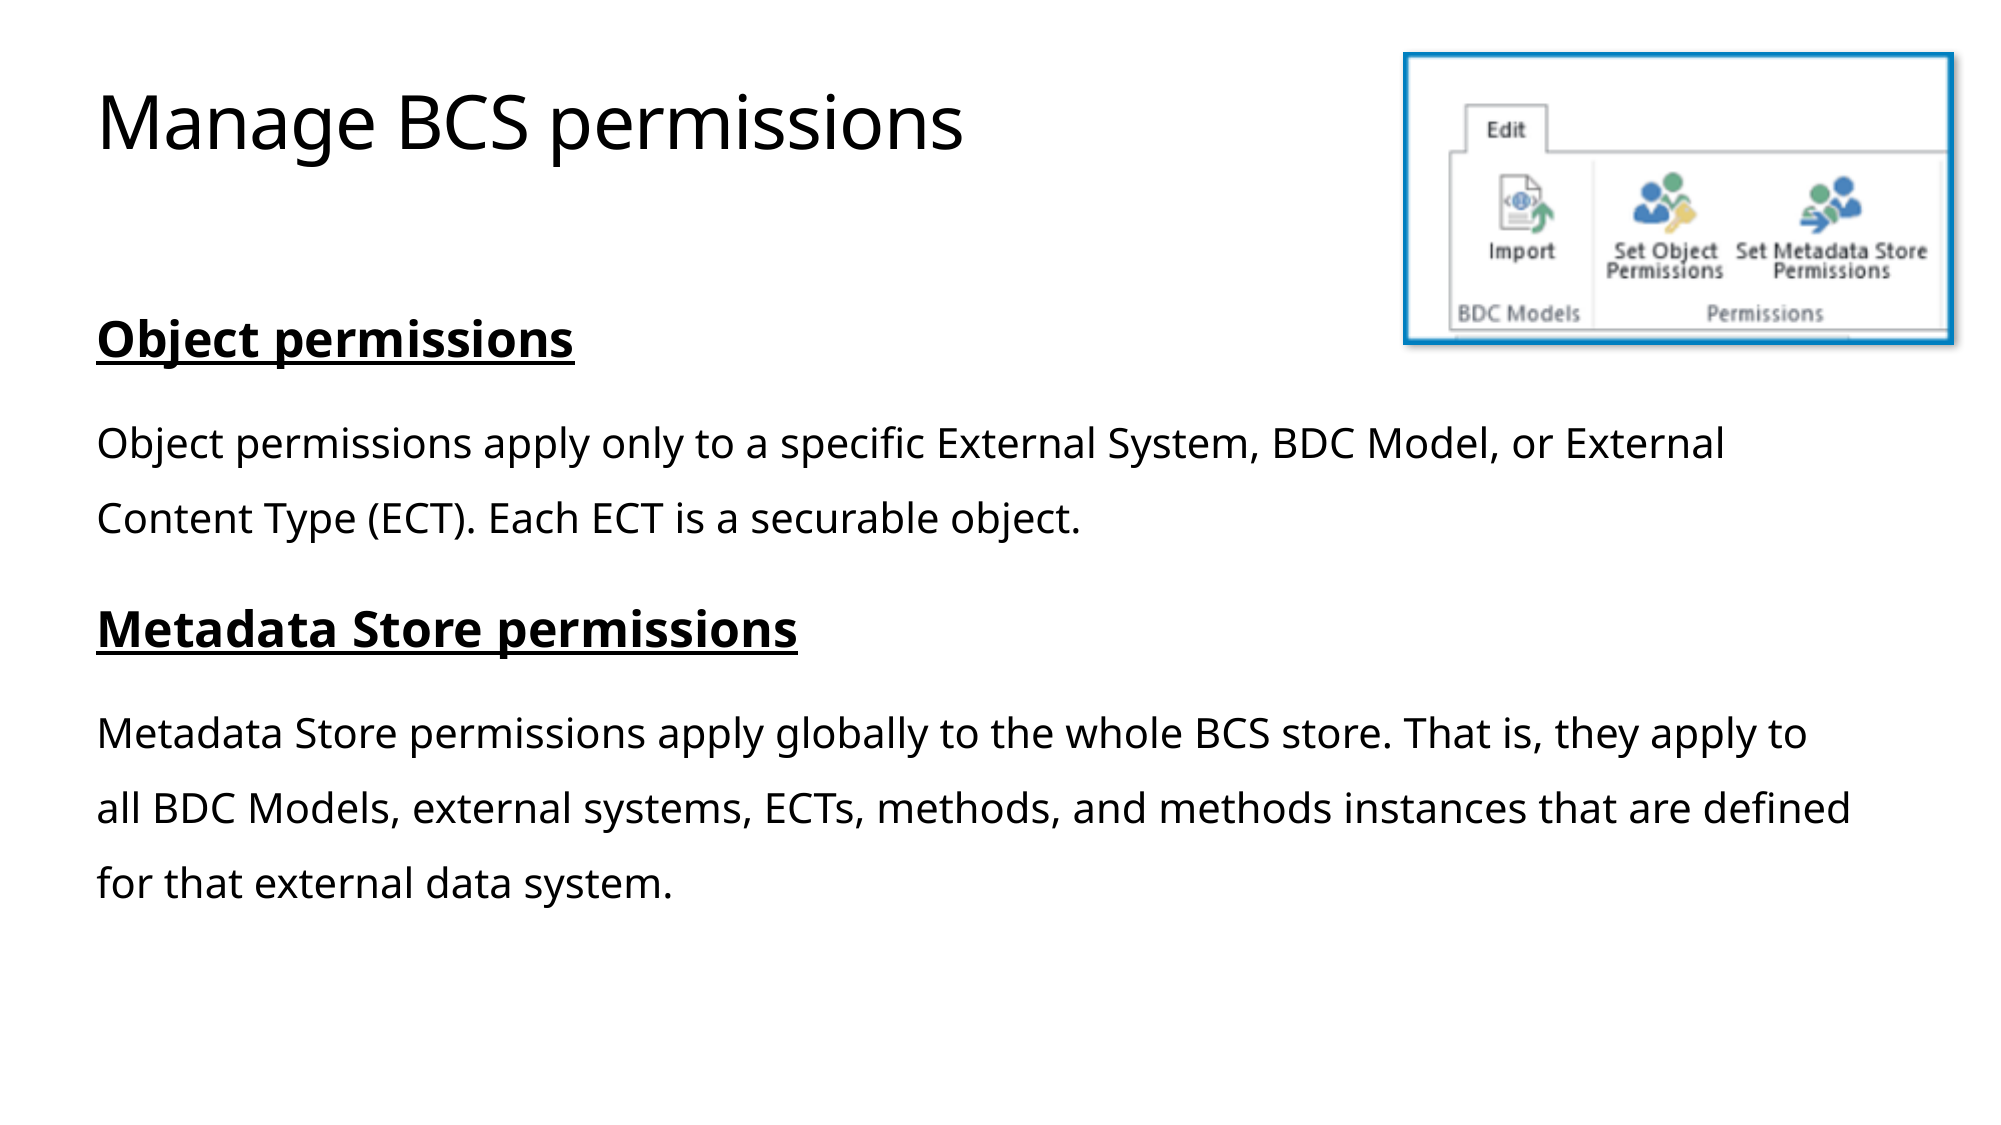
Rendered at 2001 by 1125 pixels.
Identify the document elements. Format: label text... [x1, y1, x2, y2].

list Object permissions Object permissions apply only to a specific External System, BDC Model, or External Content Type (ECT). Each ECT is a securable object. Metadata Store permissions Metadata Store permissions apply globally to the whole BCS store. That is, they apply to all BDC Models, external systems, ECTs, methods, and methods instances that are defined for that external data system. [96, 277, 1858, 950]
title Manage BCS permissions [96, 75, 1401, 166]
picture [1407, 56, 1949, 340]
